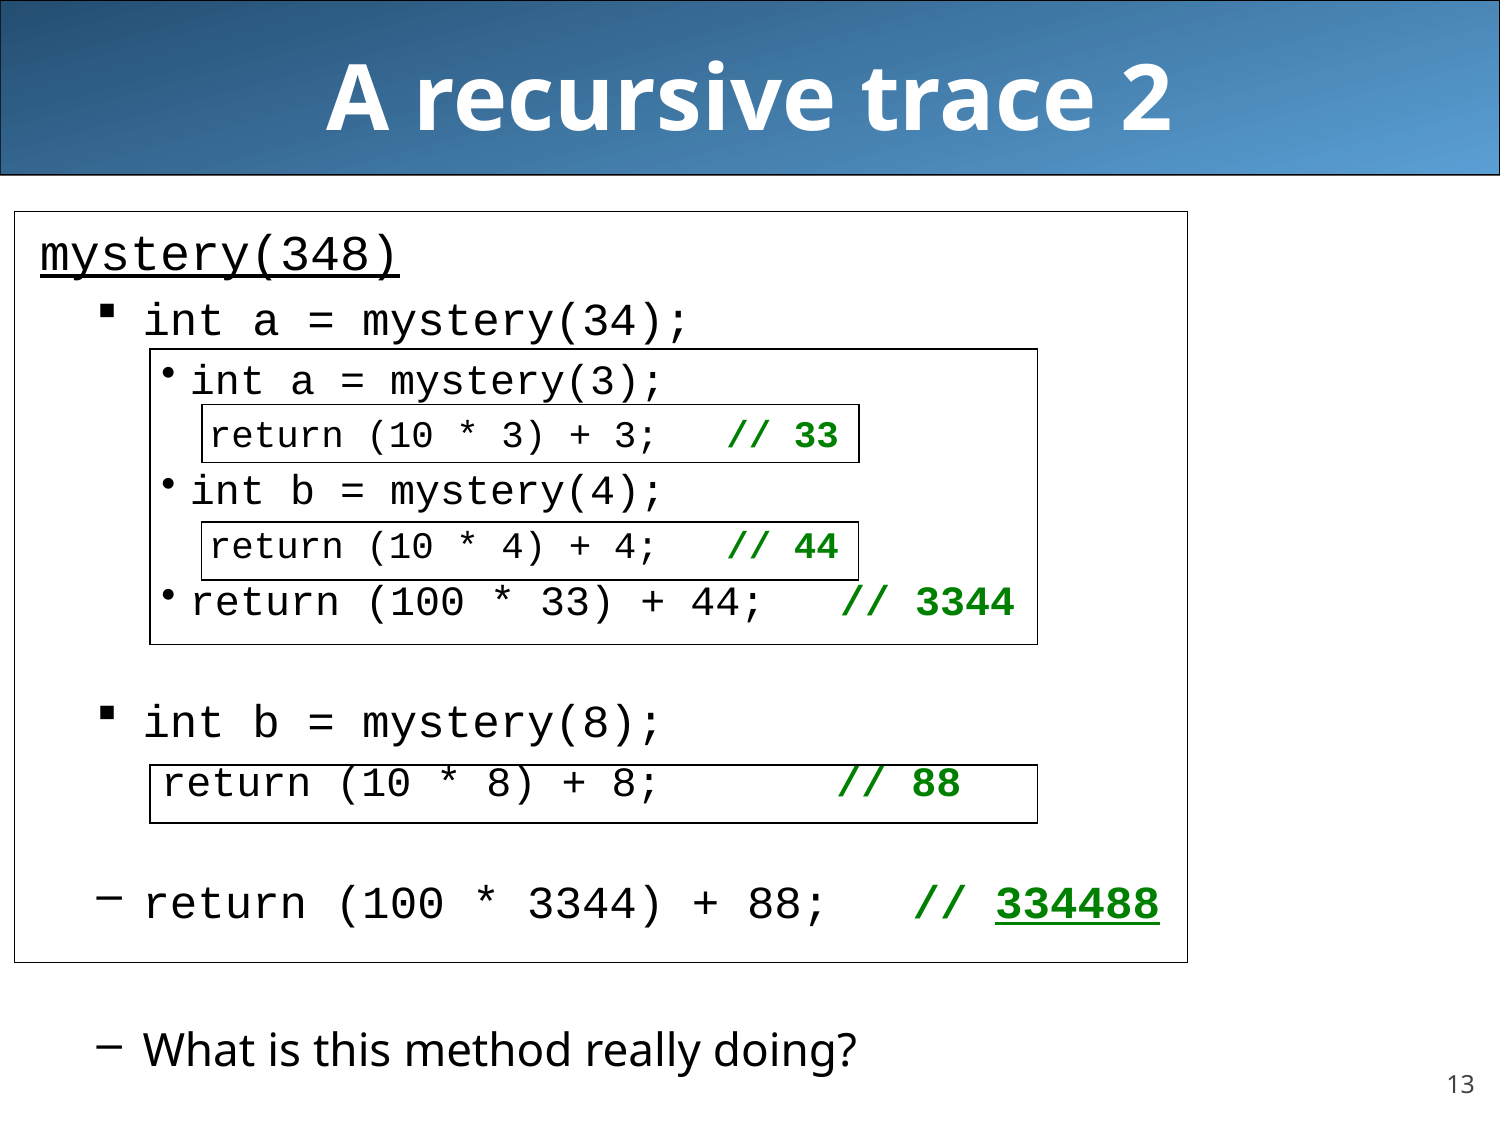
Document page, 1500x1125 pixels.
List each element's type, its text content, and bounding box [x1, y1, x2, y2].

list mystery(348) int a = mystery(34); int a = mystery(3); return (10 * 3) + 3; // 33 int b = mystery(4); return (10 * 4) + 4; // 44 return (100 * 33) + 44; // 3344 int b = mystery(8); return (10 * 8) + 8; // 88 return (100 * 3344) + 88; // 334488 What is this method really doing? [24, 212, 1500, 1063]
text_box [14, 211, 1188, 963]
title A recursive trace 2 [75, 0, 1425, 188]
